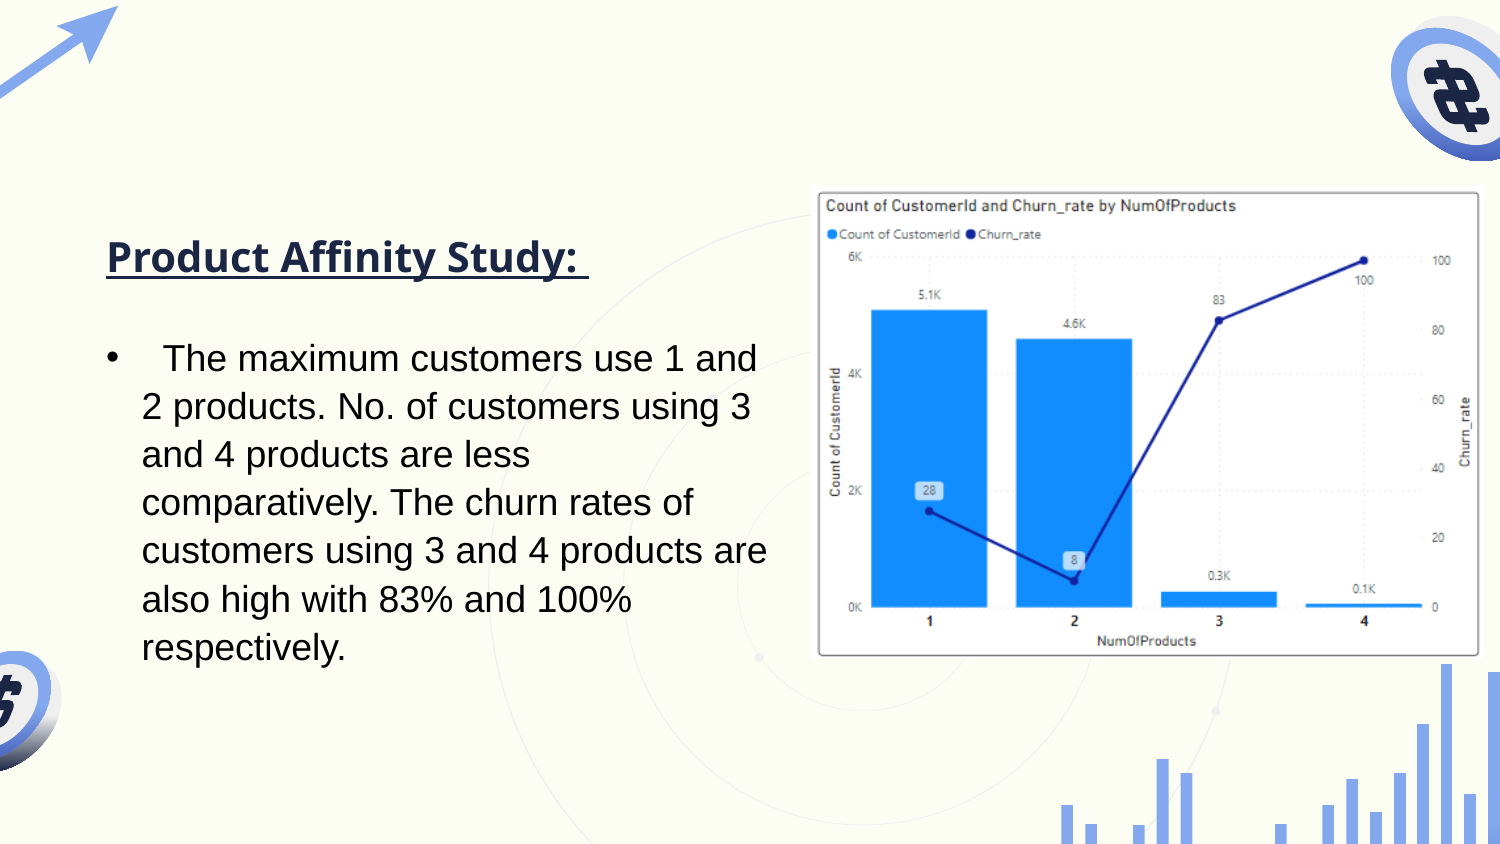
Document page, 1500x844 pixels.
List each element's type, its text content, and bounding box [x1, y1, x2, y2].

text_box Product Affinity Study: The maximum customers use 1 and 2 products. No. of customers using 3 and 4 products are less comparatively. The churn rates of customers using 3 and 4 products are also high with 83% and 100% respectively. [91, 158, 792, 746]
picture [811, 185, 1484, 659]
